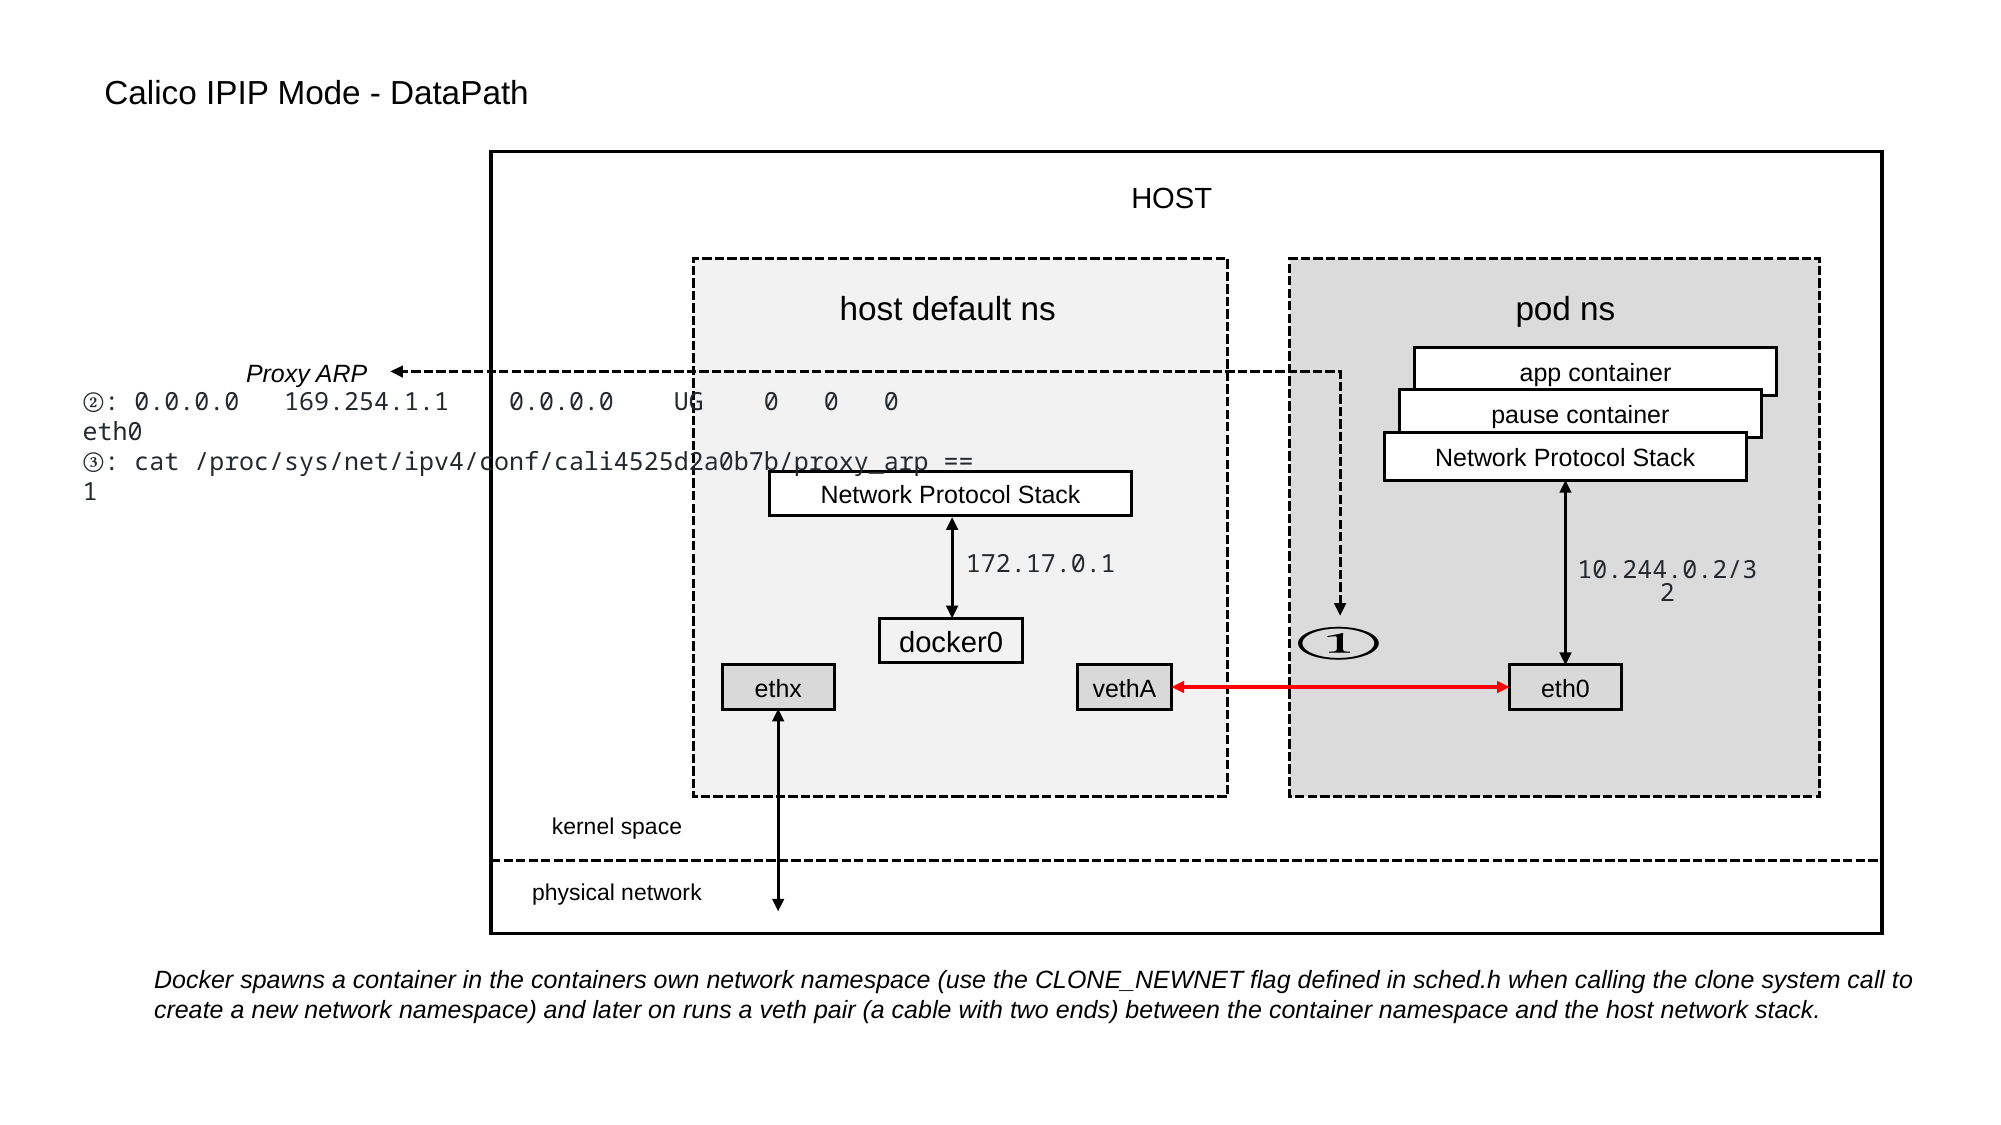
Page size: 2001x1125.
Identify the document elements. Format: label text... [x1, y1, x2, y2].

text_box Network Protocol Stack [988, 470, 1133, 517]
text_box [743, 18, 988, 969]
text_box kernel space [523, 804, 711, 847]
text_box [1289, 258, 1821, 798]
text_box [692, 514, 743, 798]
text_box 10.244.0.2/32 [1558, 553, 1565, 614]
text_box physical network [508, 870, 726, 913]
text_box [490, 860, 743, 935]
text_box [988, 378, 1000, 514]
text_box vethA [1076, 664, 1173, 710]
text_box [988, 861, 1883, 935]
text_box pause container [1398, 389, 1763, 439]
text_box Network Protocol Stack [1383, 431, 1748, 481]
text_box host default ns [988, 280, 1078, 335]
text_box eth0 [1509, 664, 1622, 710]
text_box 10.244.0.2/32 [1566, 553, 1777, 614]
text_box [490, 150, 743, 378]
text_box Docker spawns a container in the containers own network namespace (use the CLONE_NEWNET flag defined in sched.h when calling the clone system call to create a new network namespace) and later on runs a veth pair (a cable with two ends) between the container namespace and the host network stack. [139, 956, 1982, 1031]
text_box [988, 150, 1883, 860]
text_box [692, 258, 743, 378]
text_box 172.17.0.1 [988, 547, 1140, 585]
text_box [988, 258, 1229, 798]
text_box ②: 0.0.0.0 169.254.1.1 0.0.0.0 UG 0 0 0 eth0 ③: cat /proc/sys/net/ipv4/conf/cali4525d2a0b7b/proxy_arp == 1 [67, 378, 743, 514]
text_box pod ns [1436, 280, 1696, 335]
text_box Proxy ARP [223, 350, 390, 378]
text_box ethx [721, 664, 743, 710]
text_box app container [1414, 346, 1778, 397]
text_box HOST [1074, 172, 1270, 222]
text_box [490, 514, 743, 860]
text_box docker0 [988, 617, 1024, 664]
text_box Calico IPIP Mode - DataPath [89, 64, 545, 119]
